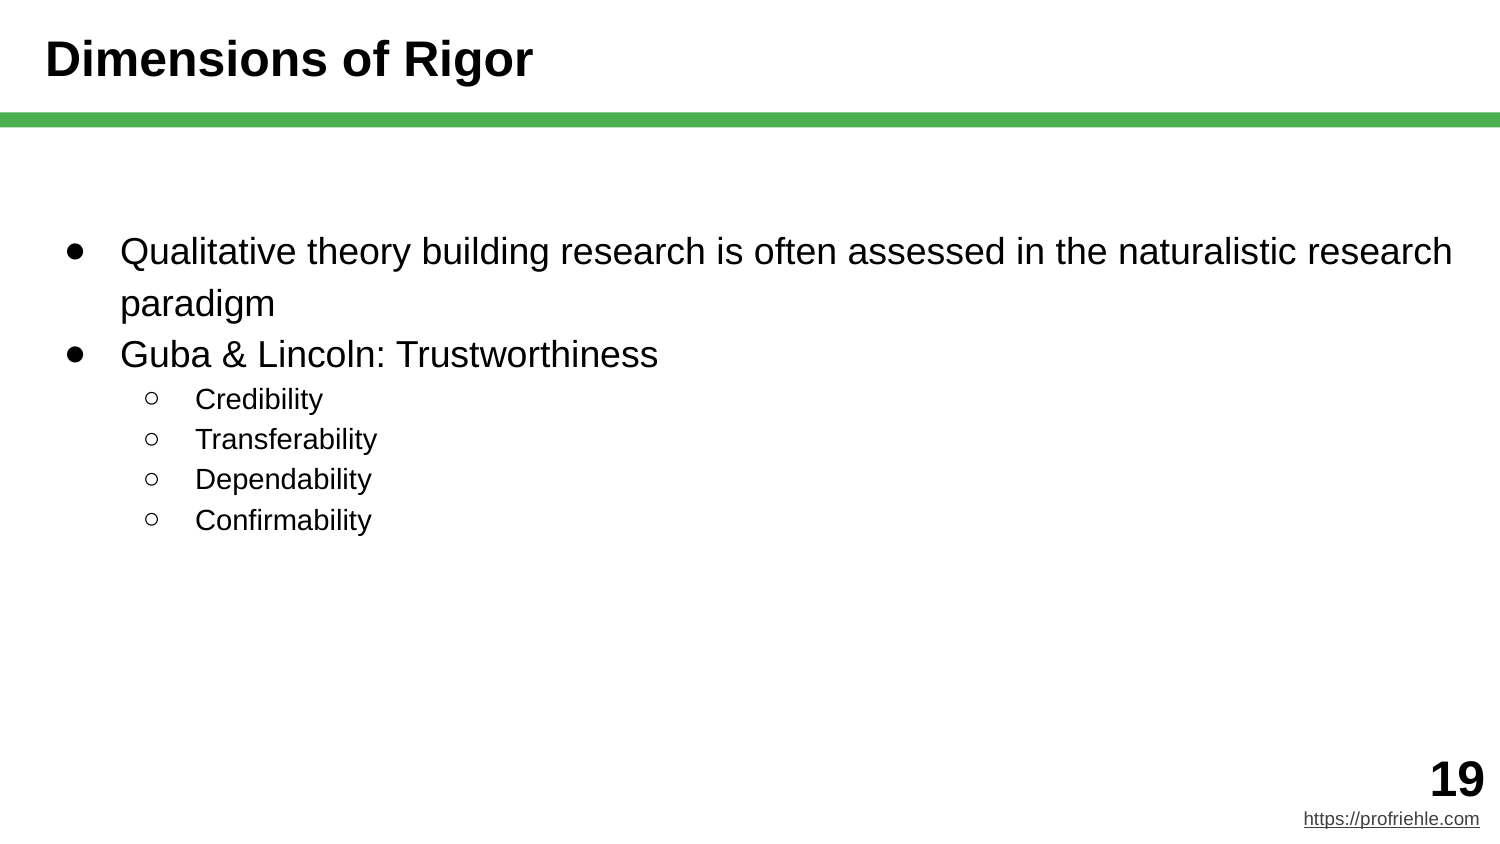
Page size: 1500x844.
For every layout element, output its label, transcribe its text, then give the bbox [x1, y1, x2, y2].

title Dimensions of Rigor [0, 0, 1500, 113]
list Qualitative theory building research is often assessed in the naturalistic research paradigm Guba & Lincoln: Trustworthiness Credibility Transferability Dependability Confirmability [45, 150, 1455, 825]
slide_number ‹#› https://profriehle.com [1200, 724, 1500, 844]
